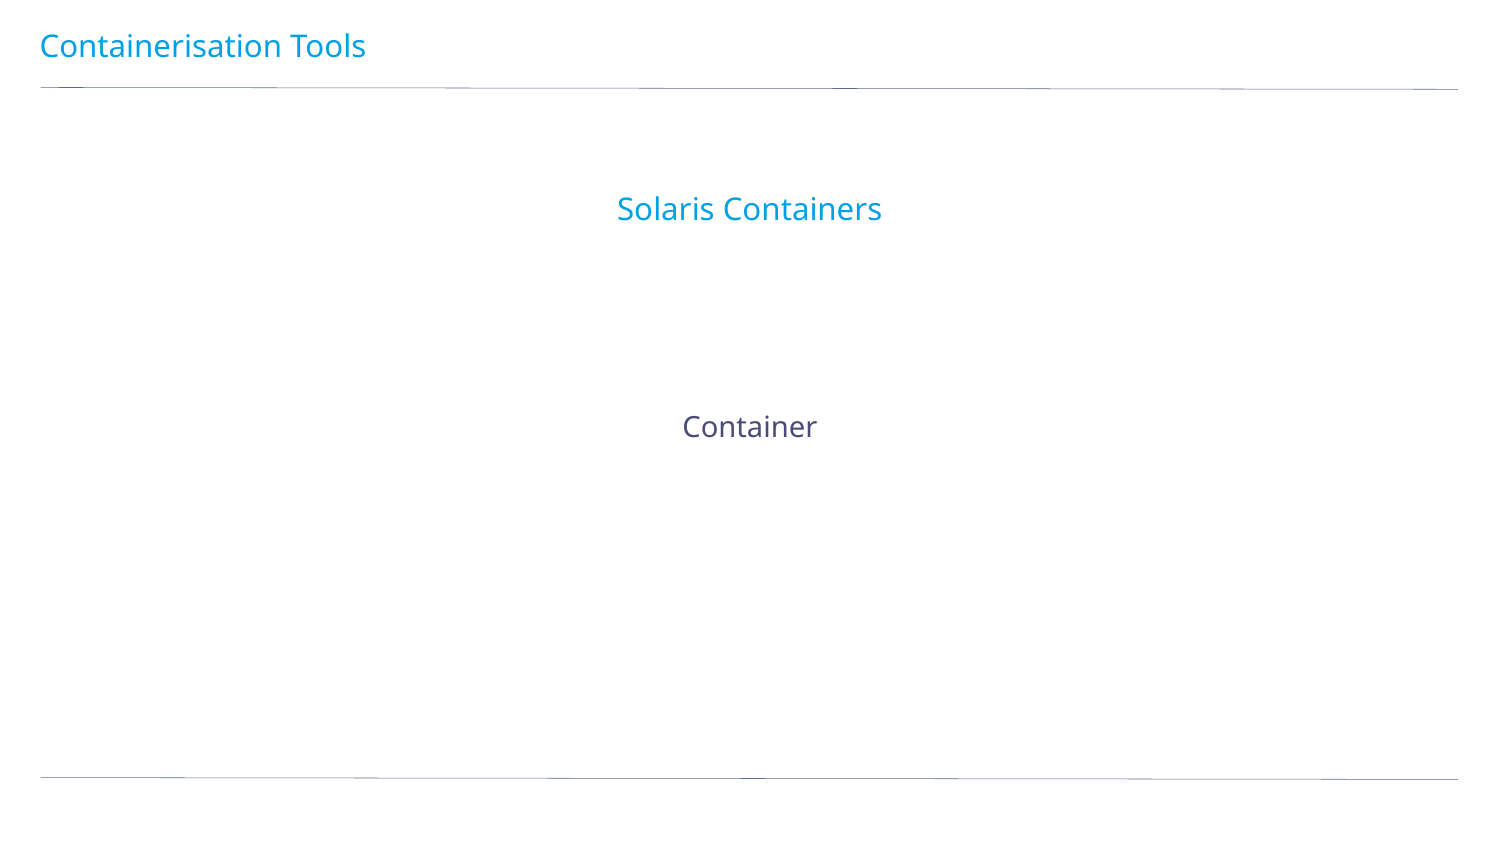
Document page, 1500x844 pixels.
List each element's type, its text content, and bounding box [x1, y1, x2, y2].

text_box Container [86, 393, 1414, 451]
text_box Solaris Containers [408, 193, 1092, 230]
title Containerisation Tools [38, 29, 926, 67]
